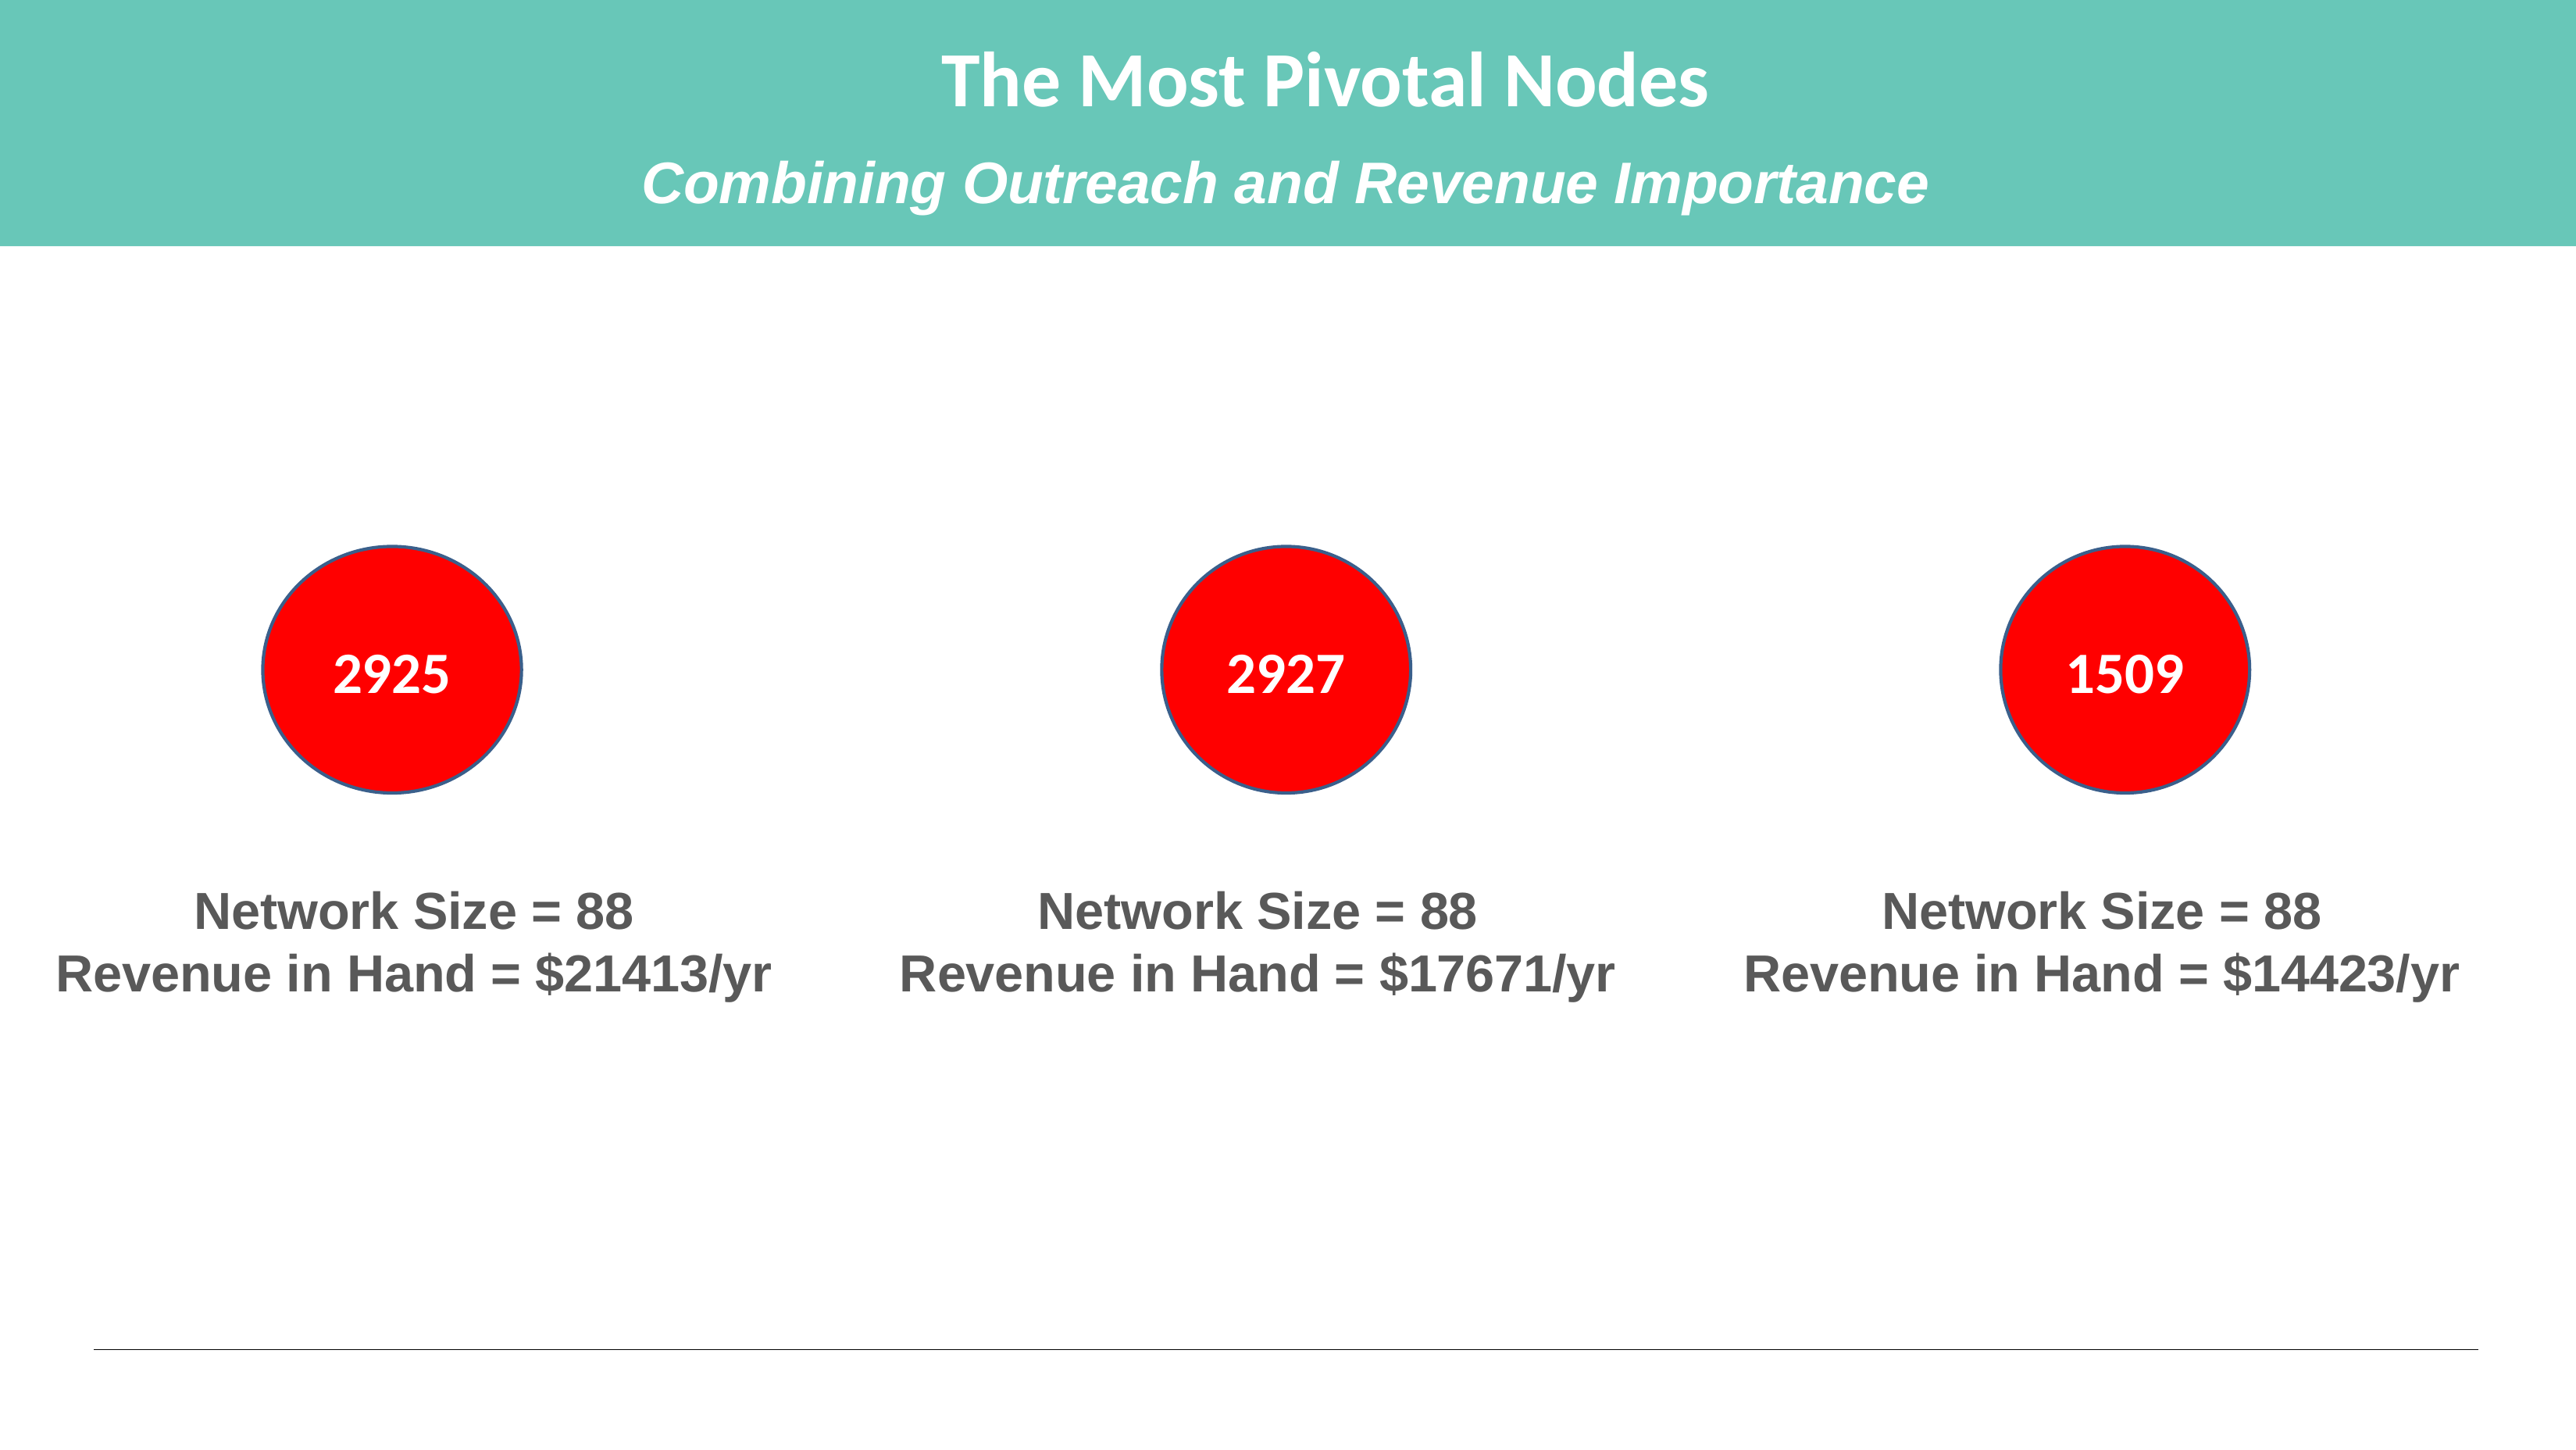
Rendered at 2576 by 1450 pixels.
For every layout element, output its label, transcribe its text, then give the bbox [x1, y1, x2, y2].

text_box 2925 [261, 545, 523, 795]
text_box 1509 [1999, 545, 2252, 795]
text_box Network Size = 88 Revenue in Hand = $17671/yr [882, 877, 1633, 1002]
text_box 2927 [1160, 545, 1413, 795]
text_box [0, 0, 2576, 247]
text_box Combining Outreach and Revenue Importance [640, 145, 1932, 216]
text_box Network Size = 88 Revenue in Hand = $21413/yr [37, 877, 789, 1002]
text_box Network Size = 88 Revenue in Hand = $14423/yr [1725, 877, 2477, 1002]
text_box The Most Pivotal Nodes [929, 22, 1722, 128]
